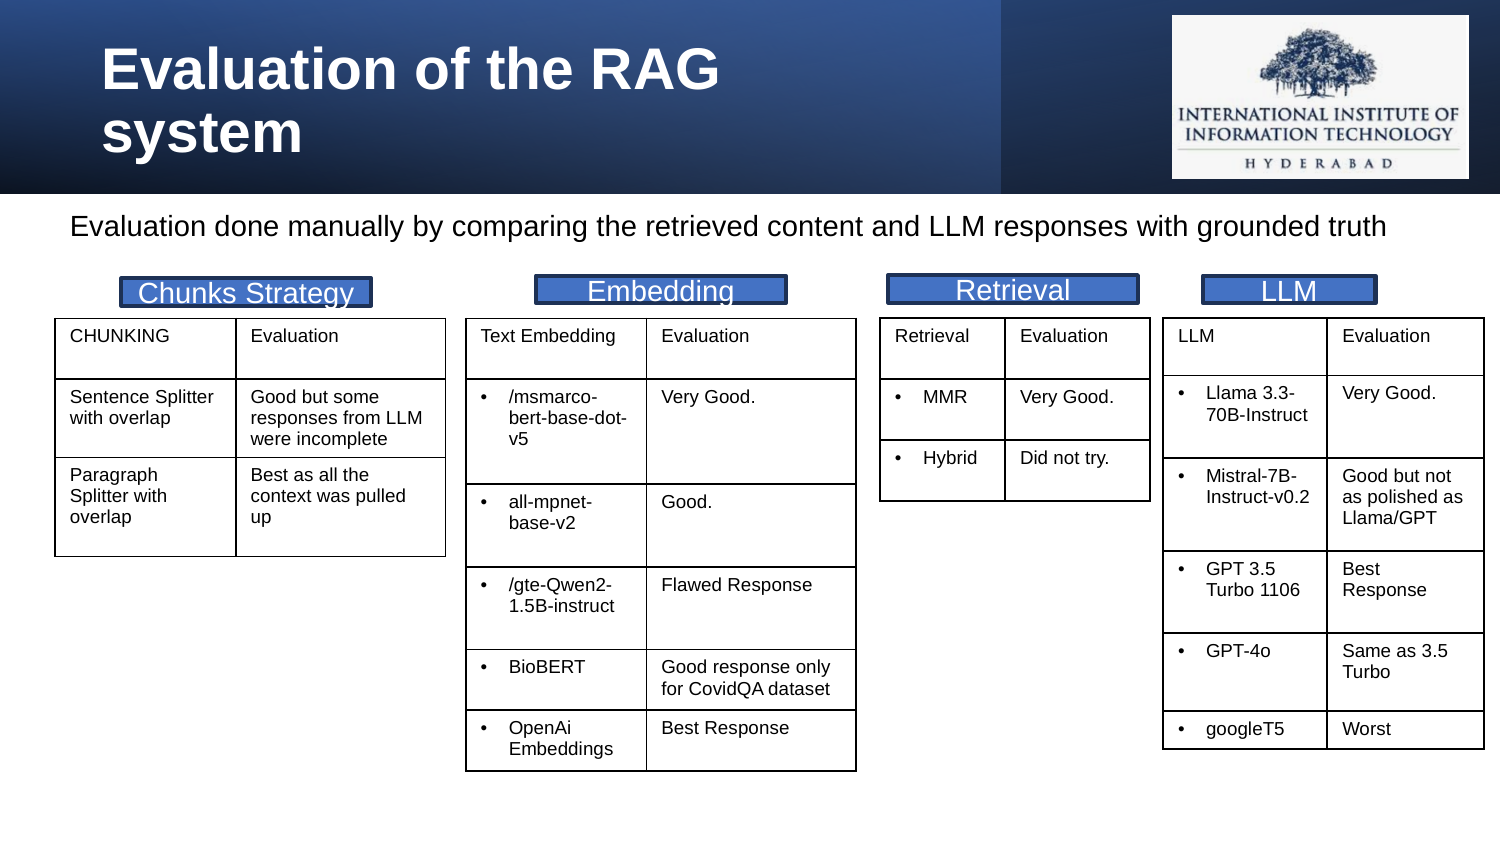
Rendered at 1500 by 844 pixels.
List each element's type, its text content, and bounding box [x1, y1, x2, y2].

table_header Text Embedding [467, 319, 646, 378]
table_header Evaluation [237, 319, 445, 378]
table_cell BioBERT [467, 650, 646, 709]
text_box Embedding [534, 274, 788, 305]
table_header Evaluation [1328, 319, 1483, 375]
table_cell GPT-4o [1164, 634, 1326, 710]
table_cell Worst [1328, 712, 1483, 748]
table_cell Flawed Response [647, 568, 855, 649]
table_cell Good but not as polished as Llama/GPT [1328, 459, 1483, 550]
table_cell Paragraph Splitter with overlap [56, 458, 235, 556]
picture [1171, 14, 1470, 179]
text_box LLM [1201, 274, 1378, 305]
text_box Retrieval [886, 273, 1140, 305]
text_box Evaluation of the RAG system [86, 30, 956, 174]
table_cell /msmarco-bert-base-dot-v5 [467, 380, 646, 483]
table_cell Llama 3.3-70B-Instruct [1164, 376, 1326, 457]
text_box Chunks Strategy [119, 276, 373, 308]
table_cell Mistral-7B-Instruct-v0.2 [1164, 459, 1326, 550]
table_cell Best as all the context was pulled up [237, 458, 445, 556]
text_box Evaluation done manually by comparing the retrieved content and LLM responses with grounded truth [54, 199, 1416, 250]
table_cell Very Good. [1328, 376, 1483, 457]
table_cell Hybrid [881, 441, 1004, 500]
table_cell Best Response [647, 711, 855, 770]
table_cell GPT 3.5 Turbo 1106 [1164, 552, 1326, 632]
table_cell Very Good. [1006, 380, 1149, 439]
text_box [0, 0, 1500, 196]
table_cell Best Response [1328, 552, 1483, 632]
table_cell Same as 3.5 Turbo [1328, 634, 1483, 710]
table_cell all-mpnet-base-v2 [467, 485, 646, 566]
table_cell OpenAi Embeddings [467, 711, 646, 770]
table_cell MMR [881, 380, 1004, 439]
table_header Retrieval [881, 319, 1004, 378]
table_header CHUNKING [56, 319, 235, 378]
table_cell Sentence Splitter with overlap [56, 380, 235, 457]
table_cell Very Good. [647, 380, 855, 483]
table_cell Good response only for CovidQA dataset [647, 650, 855, 709]
table_cell /gte-Qwen2-1.5B-instruct [467, 568, 646, 649]
table_header Evaluation [647, 319, 855, 378]
table_cell Good but some responses from LLM were incomplete [237, 380, 445, 457]
table_cell Did not try. [1006, 441, 1149, 500]
text_box [0, 196, 1500, 844]
table_cell Good. [647, 485, 855, 566]
table_header LLM [1164, 319, 1326, 375]
table_header Evaluation [1006, 319, 1149, 378]
table_cell googleT5 [1164, 712, 1326, 748]
